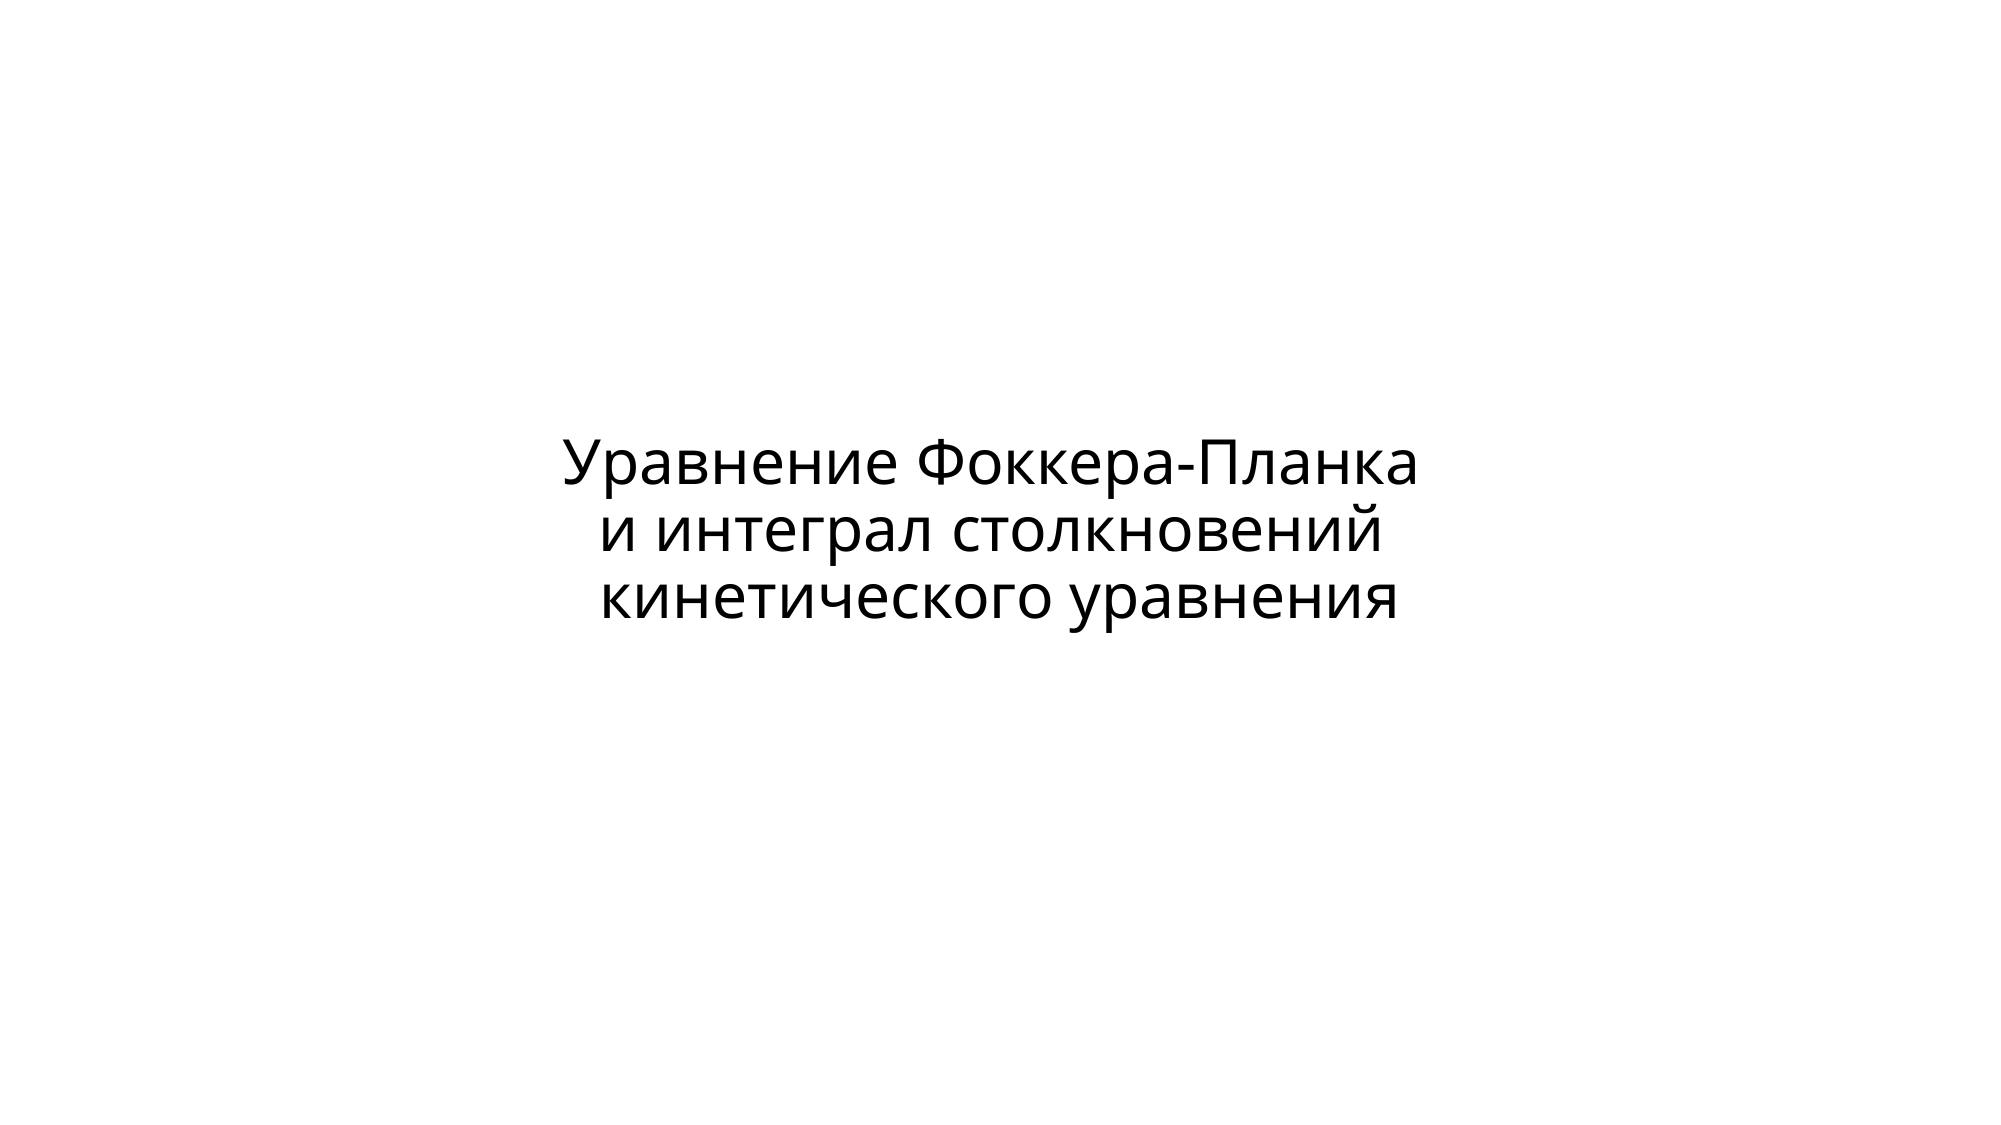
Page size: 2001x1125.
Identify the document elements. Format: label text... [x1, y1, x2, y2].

title Уравнение Фоккера-Планка и интеграл столкновений кинетического уравнения [137, 422, 1863, 640]
